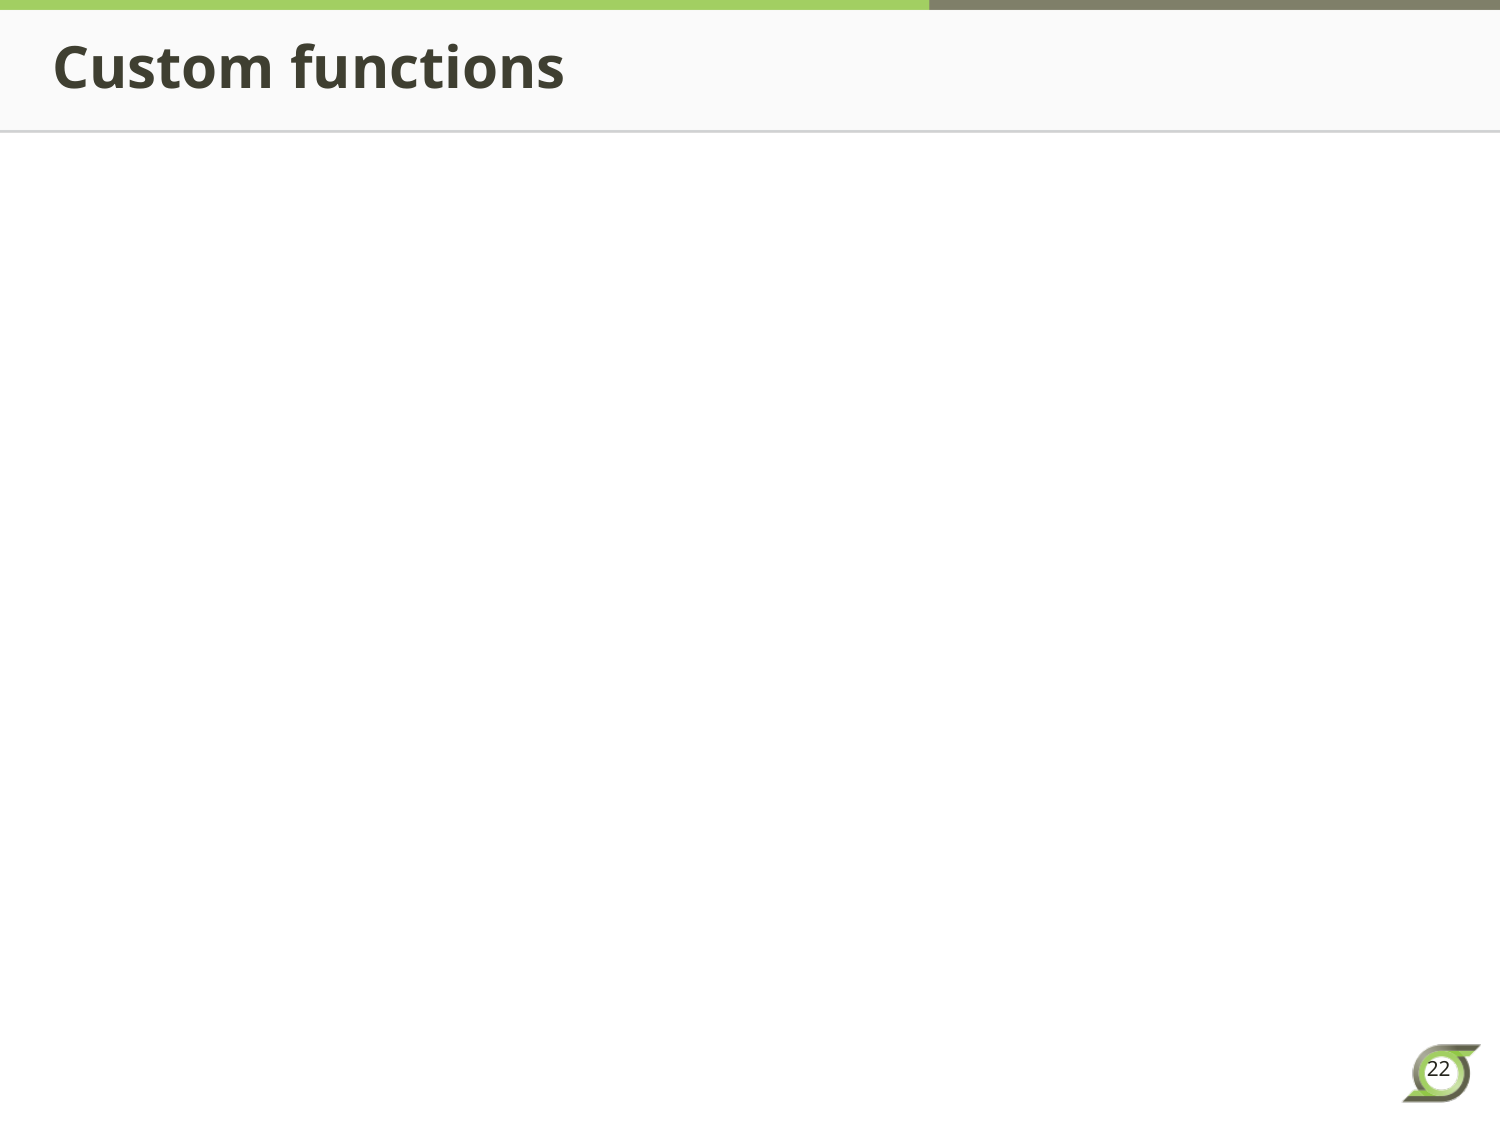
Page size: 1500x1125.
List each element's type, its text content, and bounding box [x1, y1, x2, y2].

title Custom functions [37, 18, 1454, 112]
